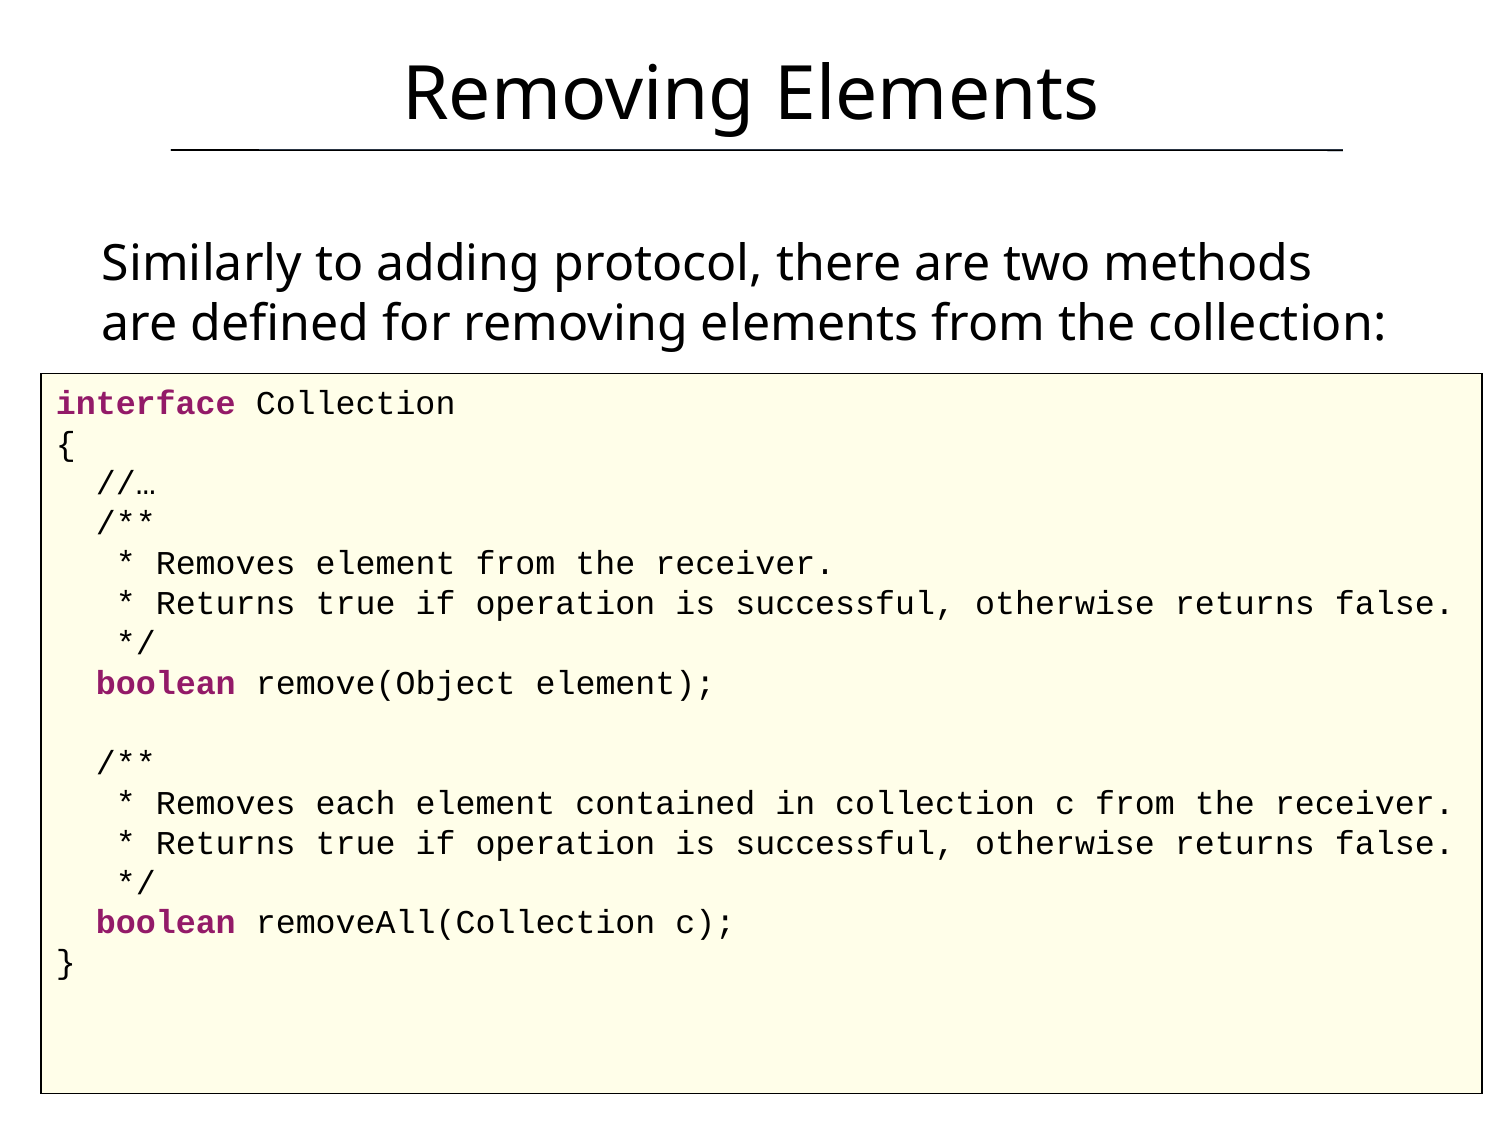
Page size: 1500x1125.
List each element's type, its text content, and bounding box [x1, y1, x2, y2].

text_box Removing Elements [75, 35, 1428, 143]
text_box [40, 373, 1483, 1094]
text_box Similarly to adding protocol, there are two methods are defined for removing elements from the collection: [86, 222, 1404, 359]
